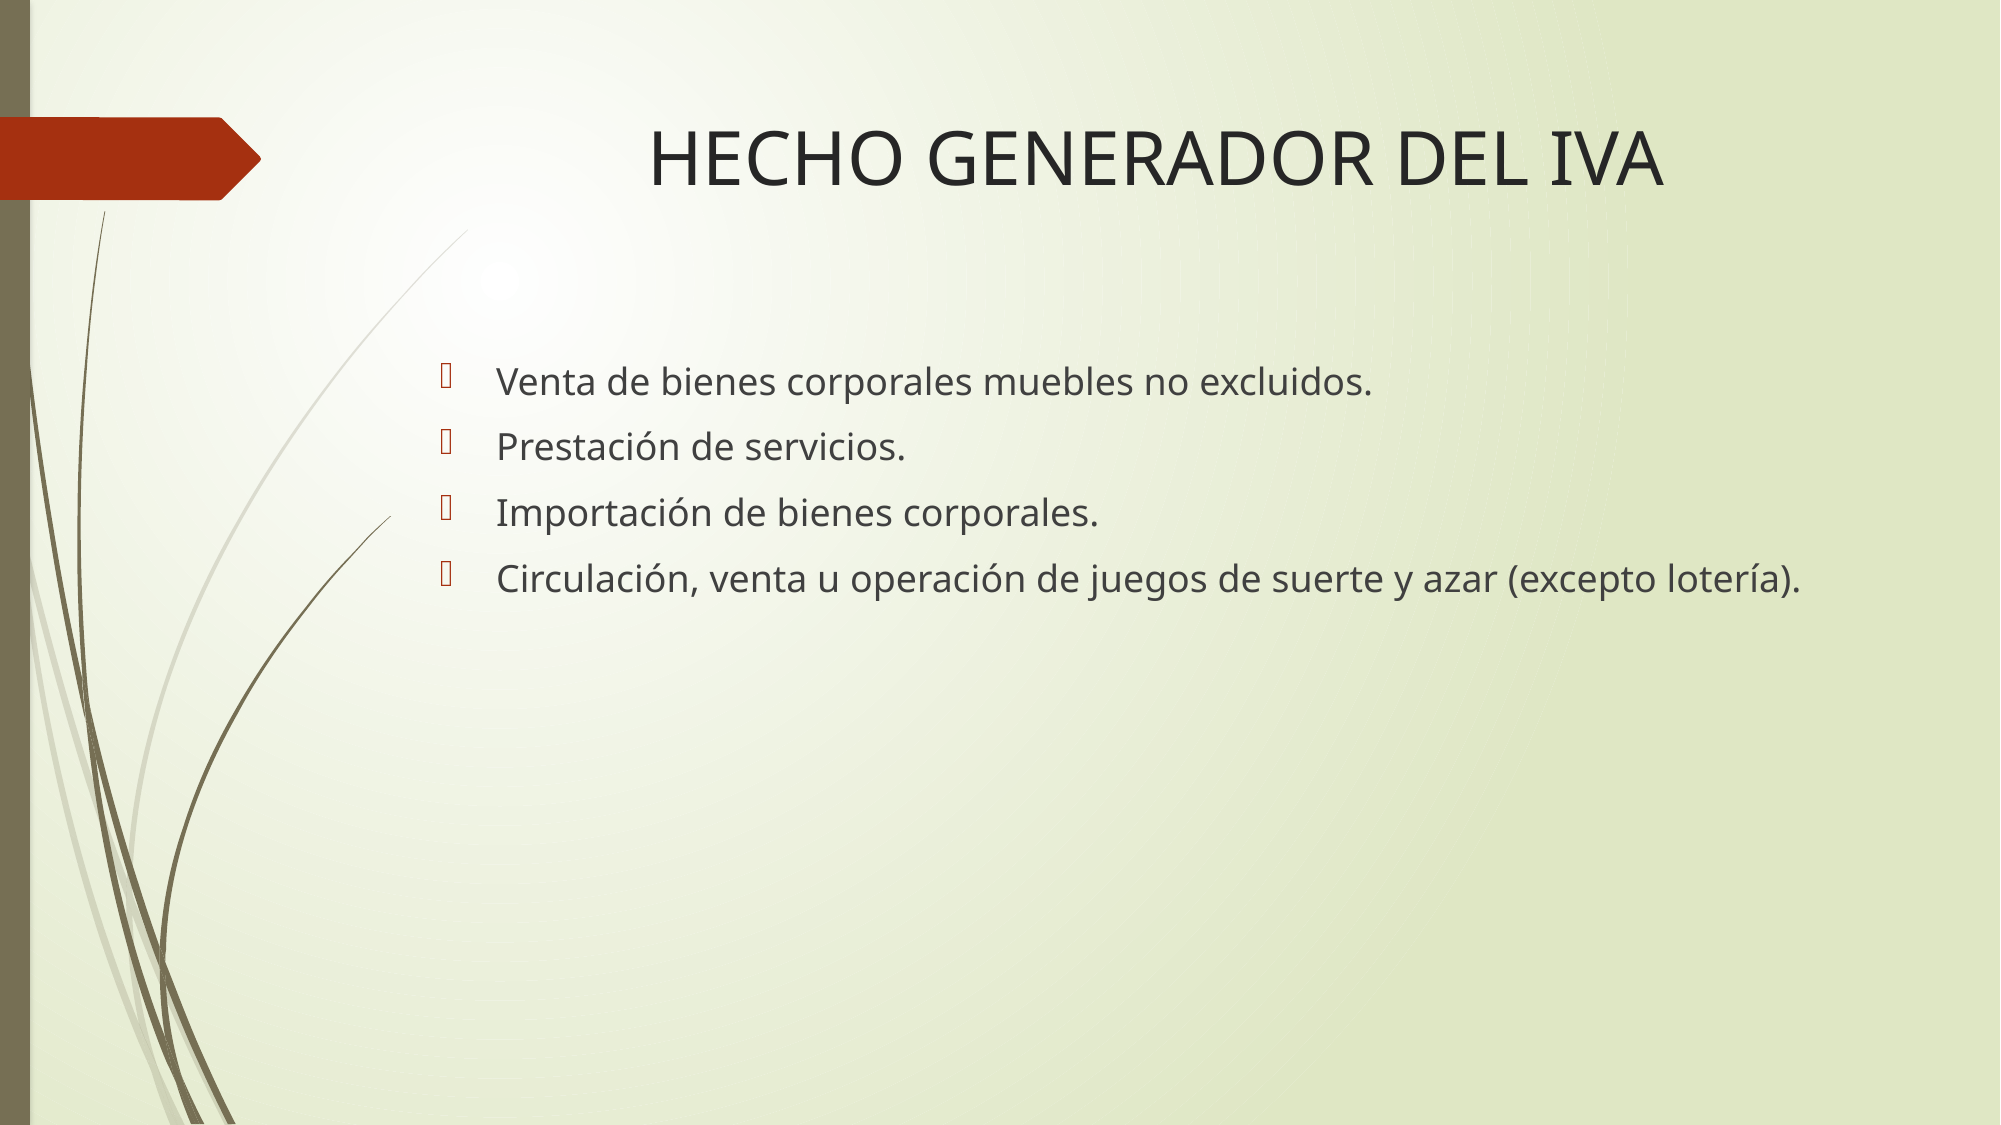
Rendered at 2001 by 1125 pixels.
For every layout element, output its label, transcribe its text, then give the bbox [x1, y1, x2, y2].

title HECHO GENERADOR DEL IVA [425, 102, 1888, 313]
list Venta de bienes corporales muebles no excluidos. Prestación de servicios. Importación de bienes corporales. Circulación, venta u operación de juegos de suerte y azar (excepto lotería). [424, 350, 1888, 970]
